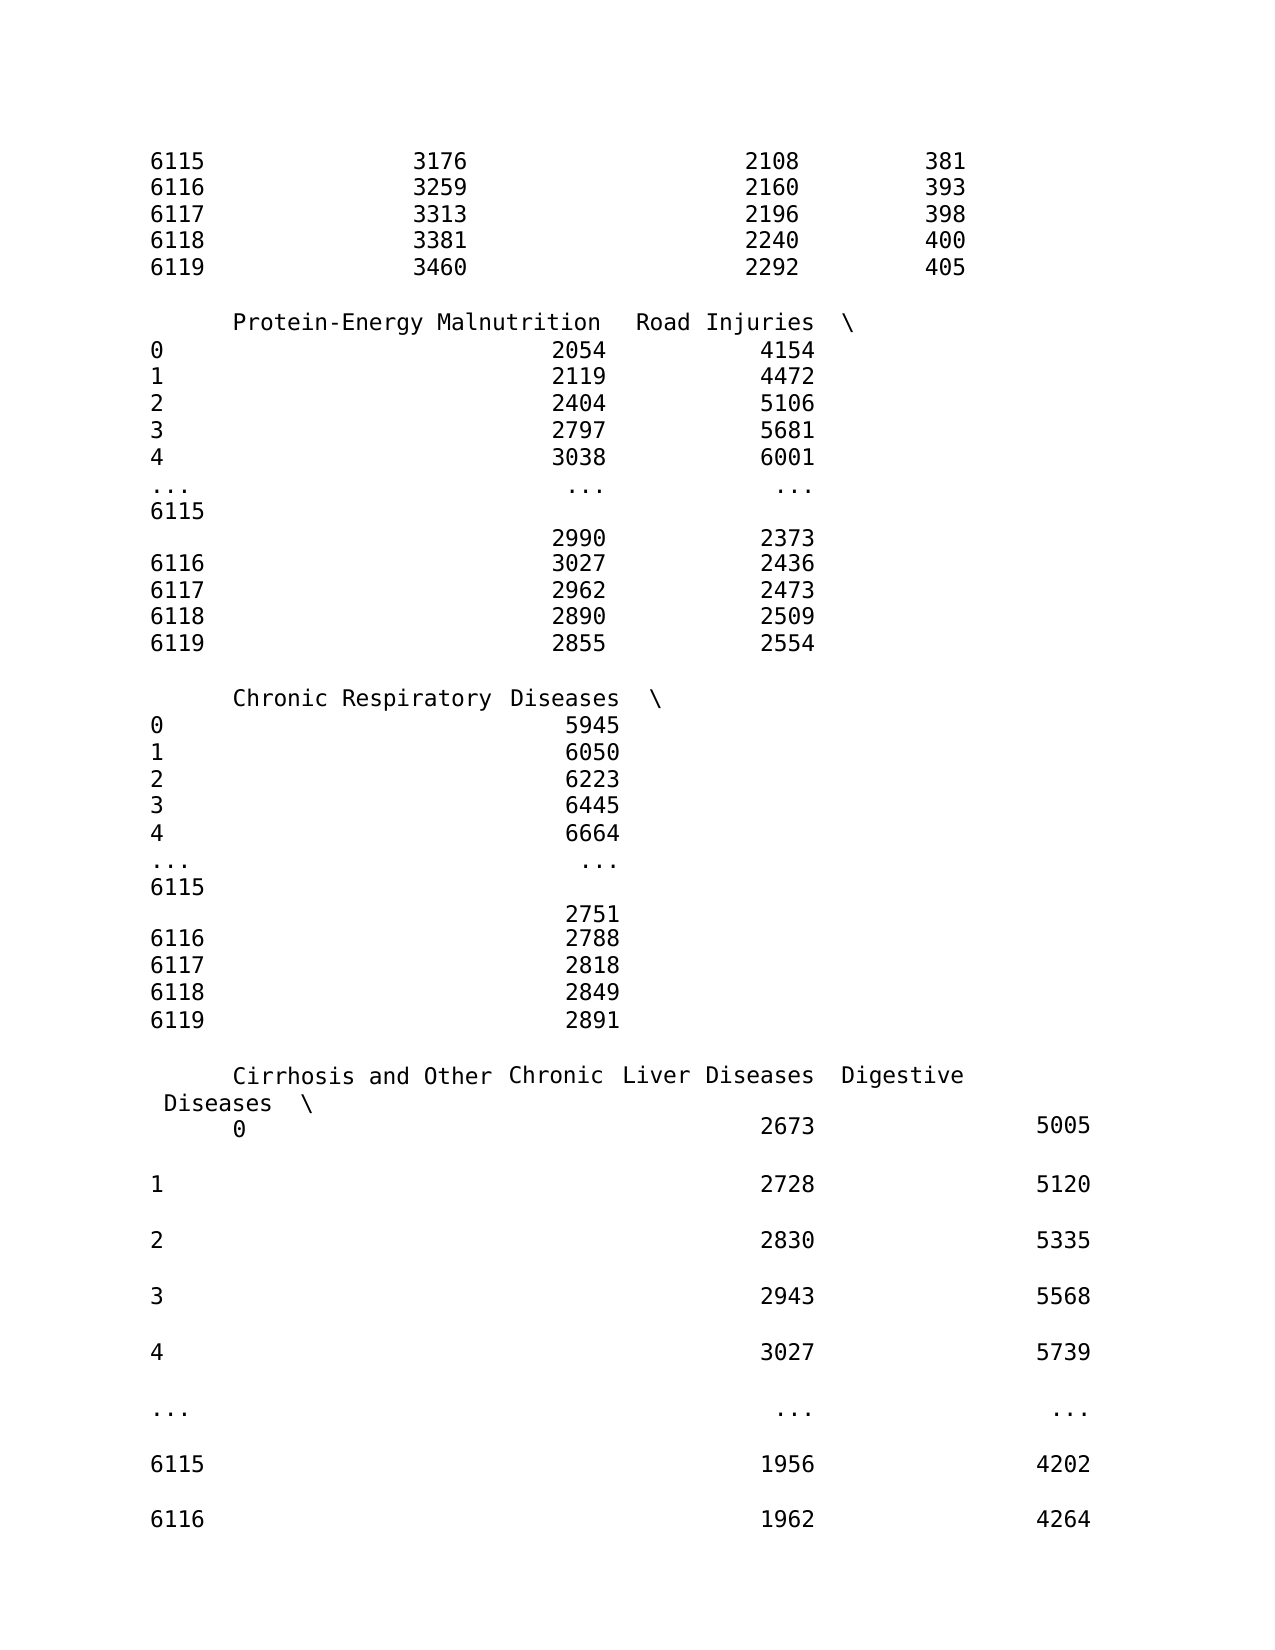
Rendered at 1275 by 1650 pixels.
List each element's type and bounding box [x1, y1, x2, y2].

table_cell [145, 177, 1095, 1535]
table_header [145, 150, 1095, 177]
